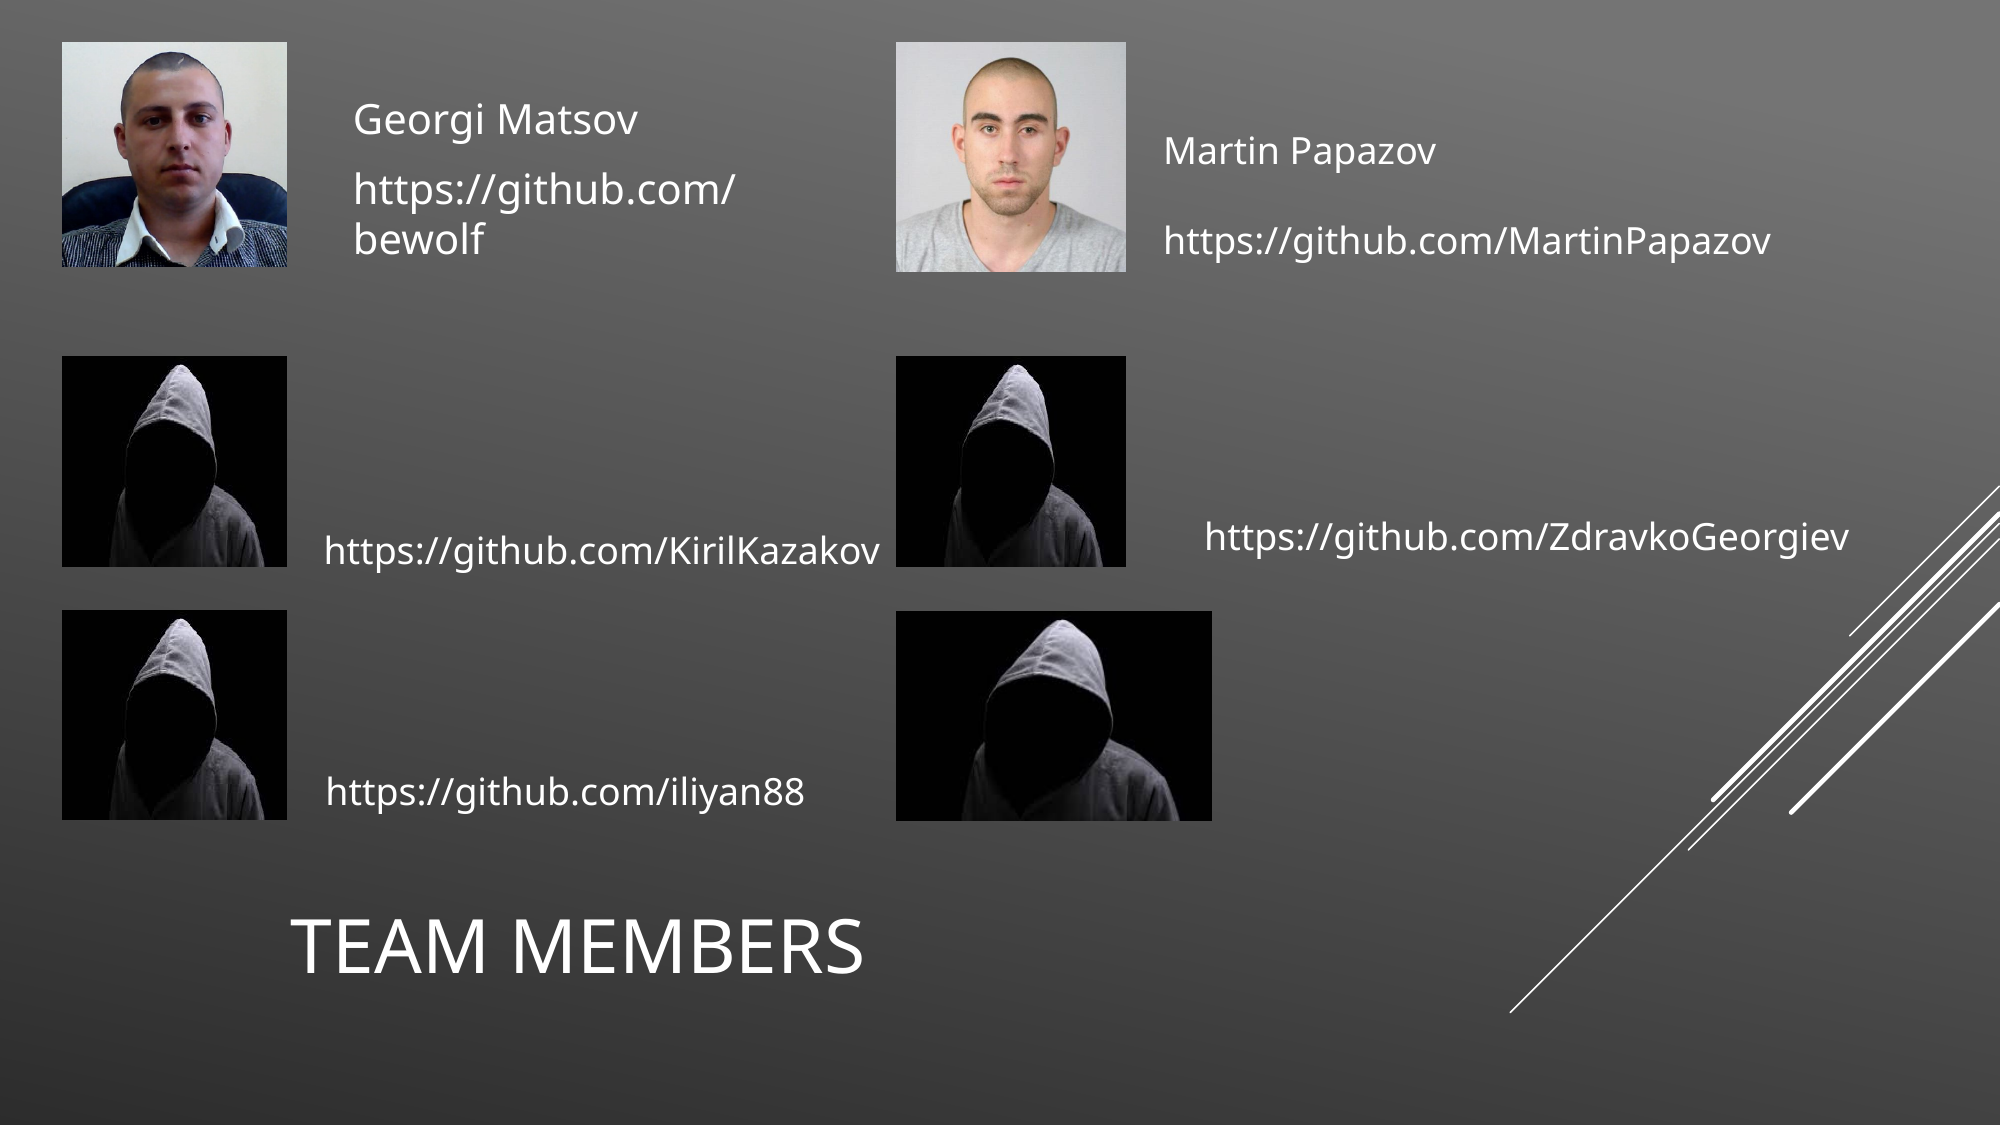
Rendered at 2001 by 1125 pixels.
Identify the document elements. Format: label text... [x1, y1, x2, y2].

picture [896, 42, 1127, 272]
picture [61, 42, 287, 267]
title Team members [275, 819, 1676, 1067]
picture [61, 609, 287, 820]
list Georgi Matsov https://github.com/bewolf [337, 89, 857, 267]
picture [61, 356, 287, 567]
picture [896, 611, 1212, 822]
text_box https://github.com/ZdravkoGeorgiev [1189, 505, 1865, 566]
picture [896, 356, 1127, 567]
text_box Martin Papazov https://github.com/MartinPapazov [1148, 120, 1787, 270]
text_box https://github.com/iliyan88 [310, 760, 821, 821]
text_box https://github.com/KirilKazakov [308, 519, 895, 580]
